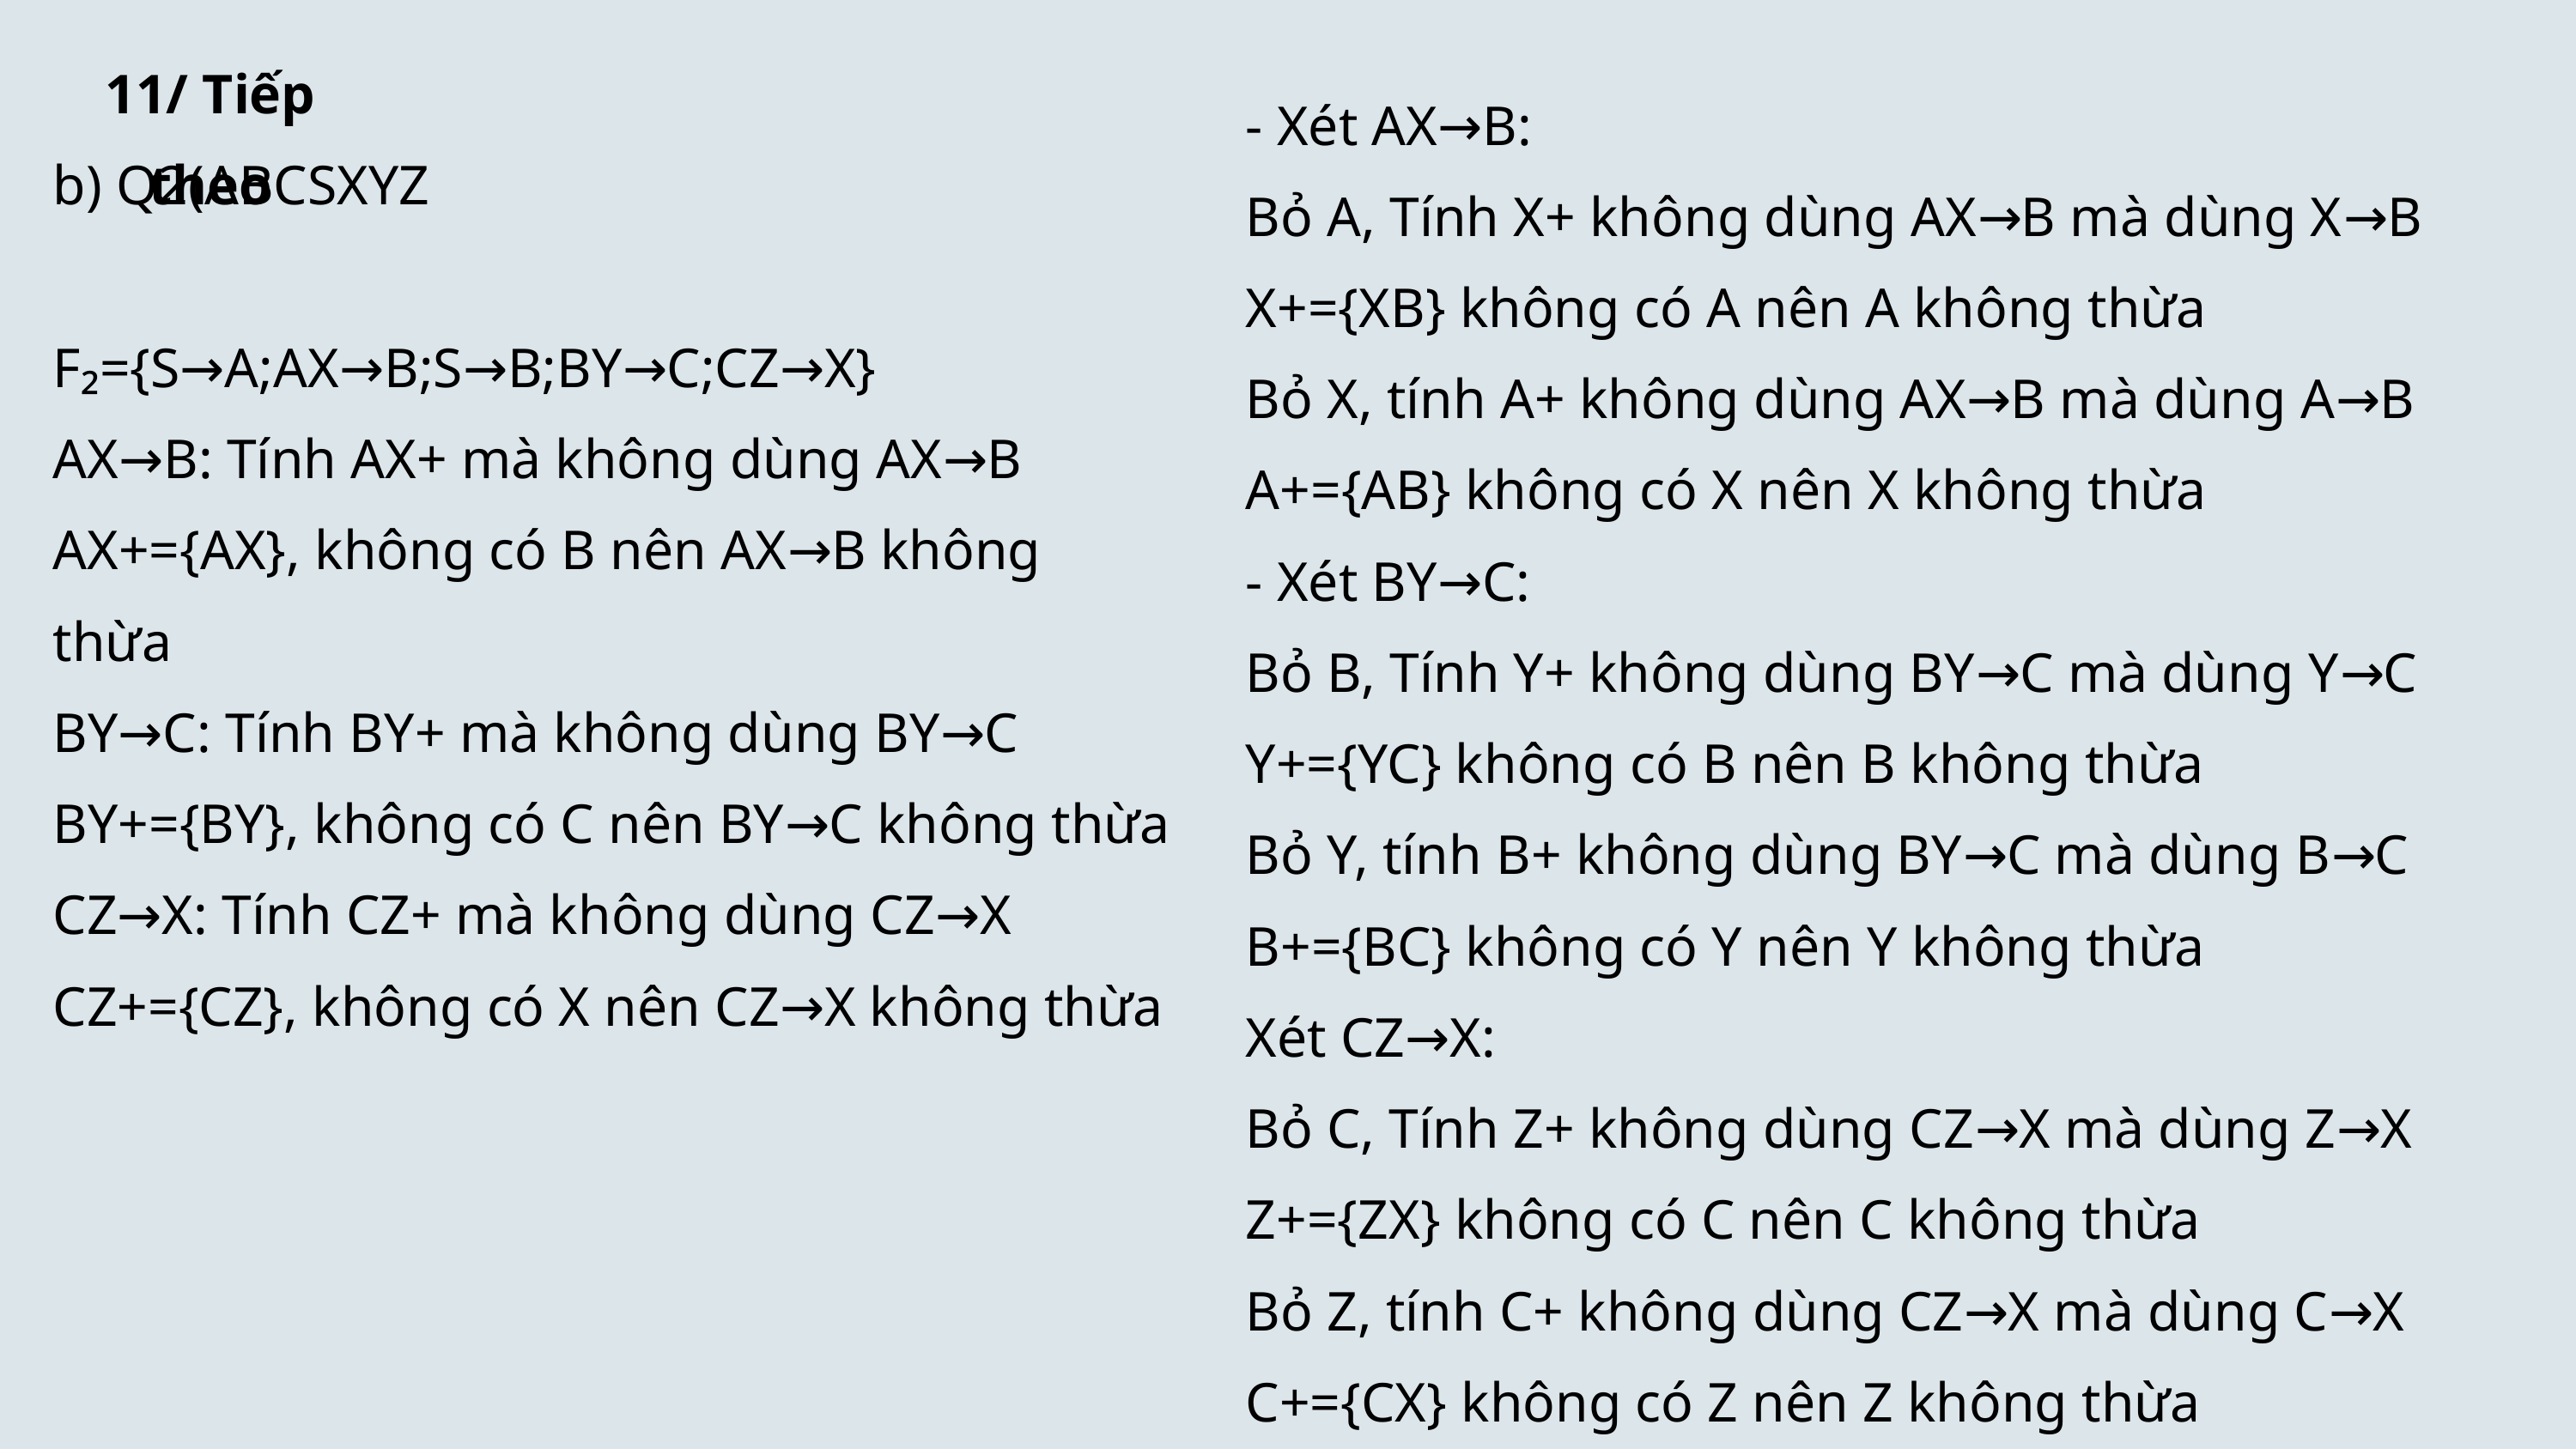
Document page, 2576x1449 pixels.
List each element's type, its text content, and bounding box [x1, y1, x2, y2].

text_box - Xét AX→B: Bỏ A, Tính X+ không dùng AX→B mà dùng X→B X+={XB} không có A nên A không thừa Bỏ X, tính A+ không dùng AX→B mà dùng A→B A+={AB} không có X nên X không thừa - Xét BY→C: Bỏ B, Tính Y+ không dùng BY→C mà dùng Y→C Y+={YC} không có B nên B không thừa Bỏ Y, tính B+ không dùng BY→C mà dùng B→C B+={BC} không có Y nên Y không thừa Xét CZ→X: Bỏ C, Tính Z+ không dùng CZ→X mà dùng Z→X Z+={ZX} không có C nên C không thừa Bỏ Z, tính C+ không dùng CZ→X mà dùng C→X C+={CX} không có Z nên Z không thừa [1245, 64, 2432, 1433]
text_box 11/ Tiếp theo [44, 33, 377, 215]
text_box b) Q2(ABCSXYZ F₂={S→A;AX→B;S→B;BY→C;CZ→X} AX→B: Tính AX+ mà không dùng AX→B AX+={AX}, không có B nên AX→B không thừa BY→C: Tính BY+ mà không dùng BY→C BY+={BY}, không có C nên BY→C không thừa CZ→X: Tính CZ+ mà không dùng CZ→X CZ+={CZ}, không có X nên CZ→X không thừa [52, 124, 1174, 1037]
